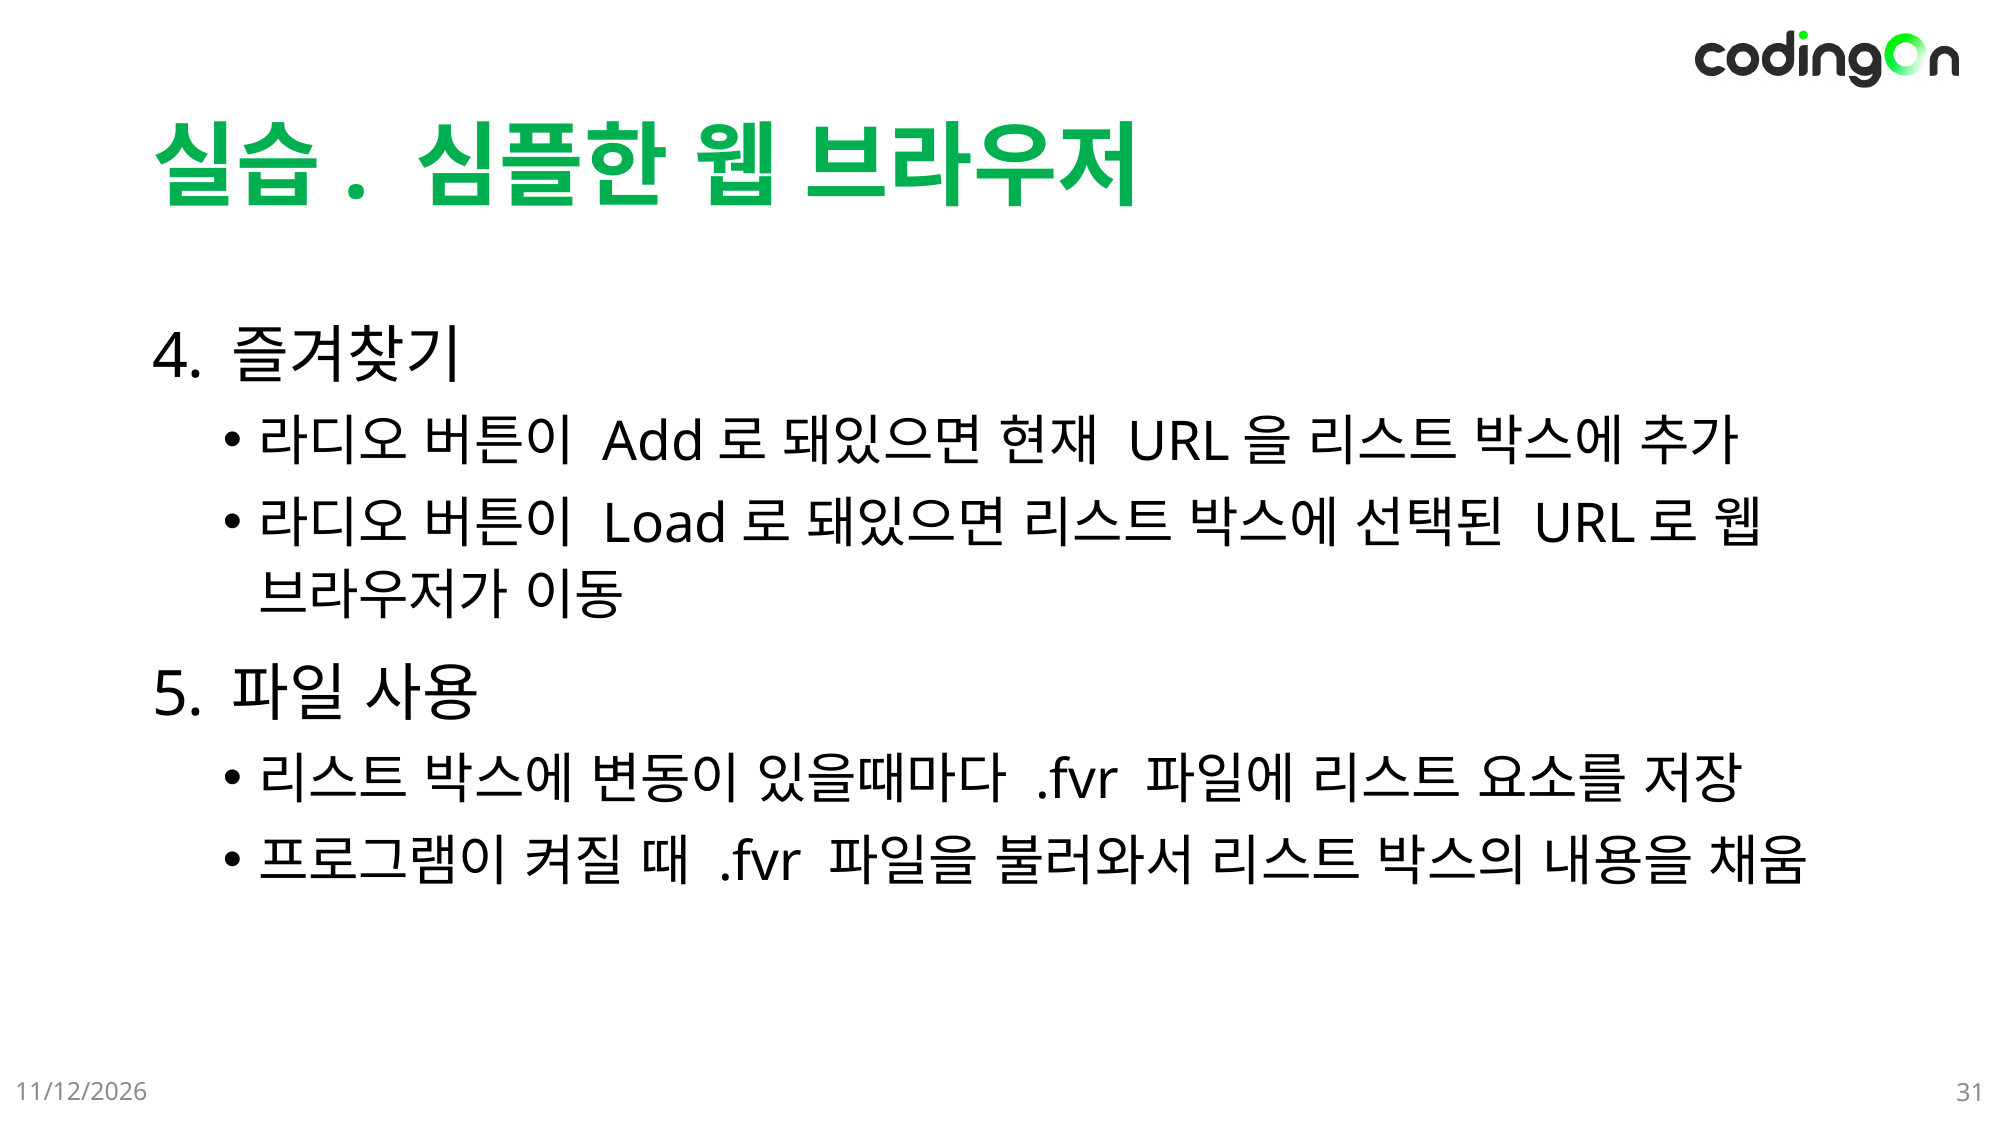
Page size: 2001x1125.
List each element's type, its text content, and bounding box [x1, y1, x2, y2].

slide_number 31 [1550, 1063, 2000, 1124]
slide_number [0, 1062, 450, 1123]
picture [1695, 30, 1959, 88]
title 실습. 심플한 웹 브라우저 [137, 59, 1863, 278]
list 즐겨찾기 라디오 버튼이 Add로 돼있으면 현재 URL을 리스트 박스에 추가 라디오 버튼이 Load로 돼있으면 리스트 박스에 선택된 URL로 웹 브라우저가 이동 파일 사용 리스트 박스에 변동이 있을때마다 .fvr 파일에 리스트 요소를 저장 프로그램이 켜질 때 .fvr 파일을 불러와서 리스트 박스의 내용을 채움 [137, 299, 1863, 1014]
